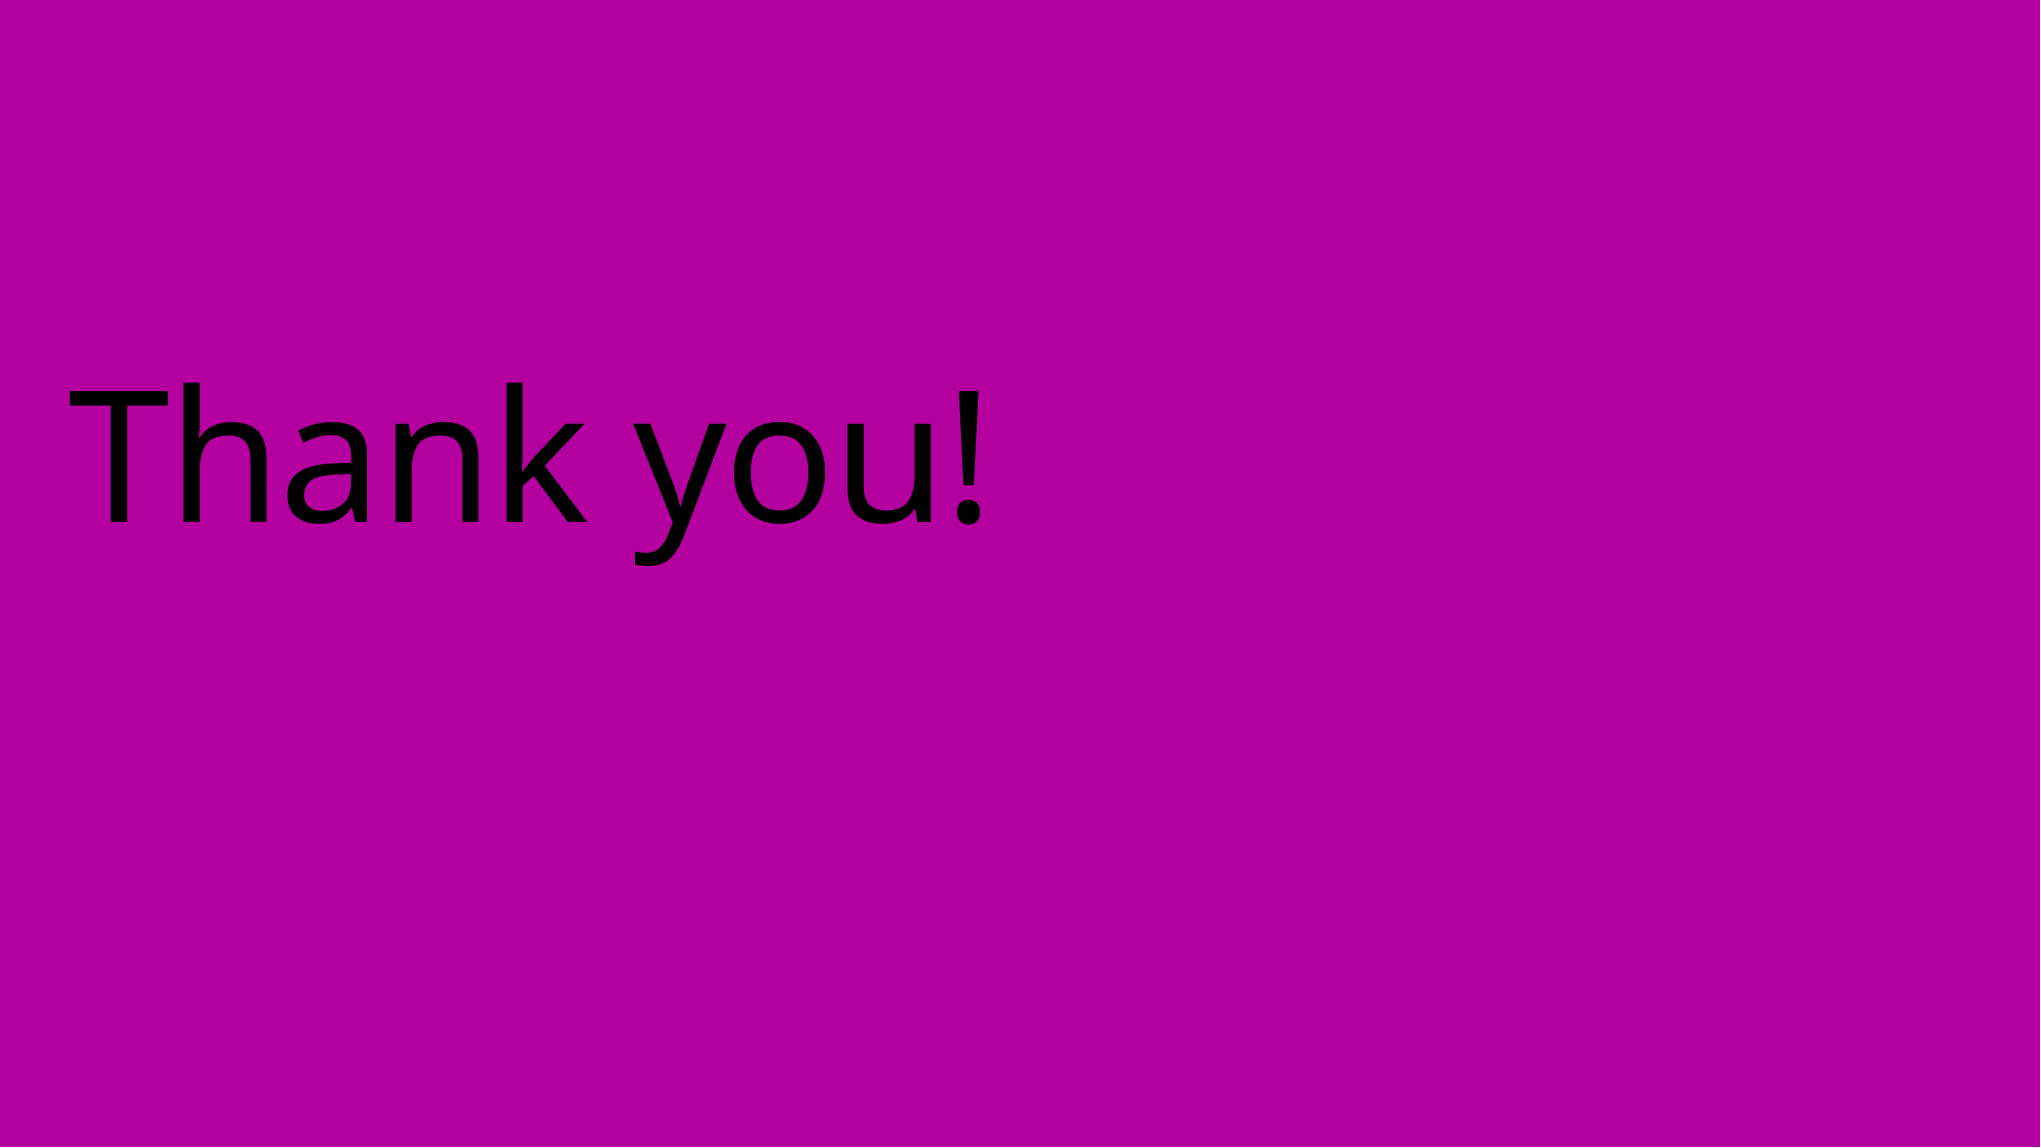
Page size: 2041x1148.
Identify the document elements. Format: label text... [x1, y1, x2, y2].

title Thank you! [45, 348, 1996, 650]
